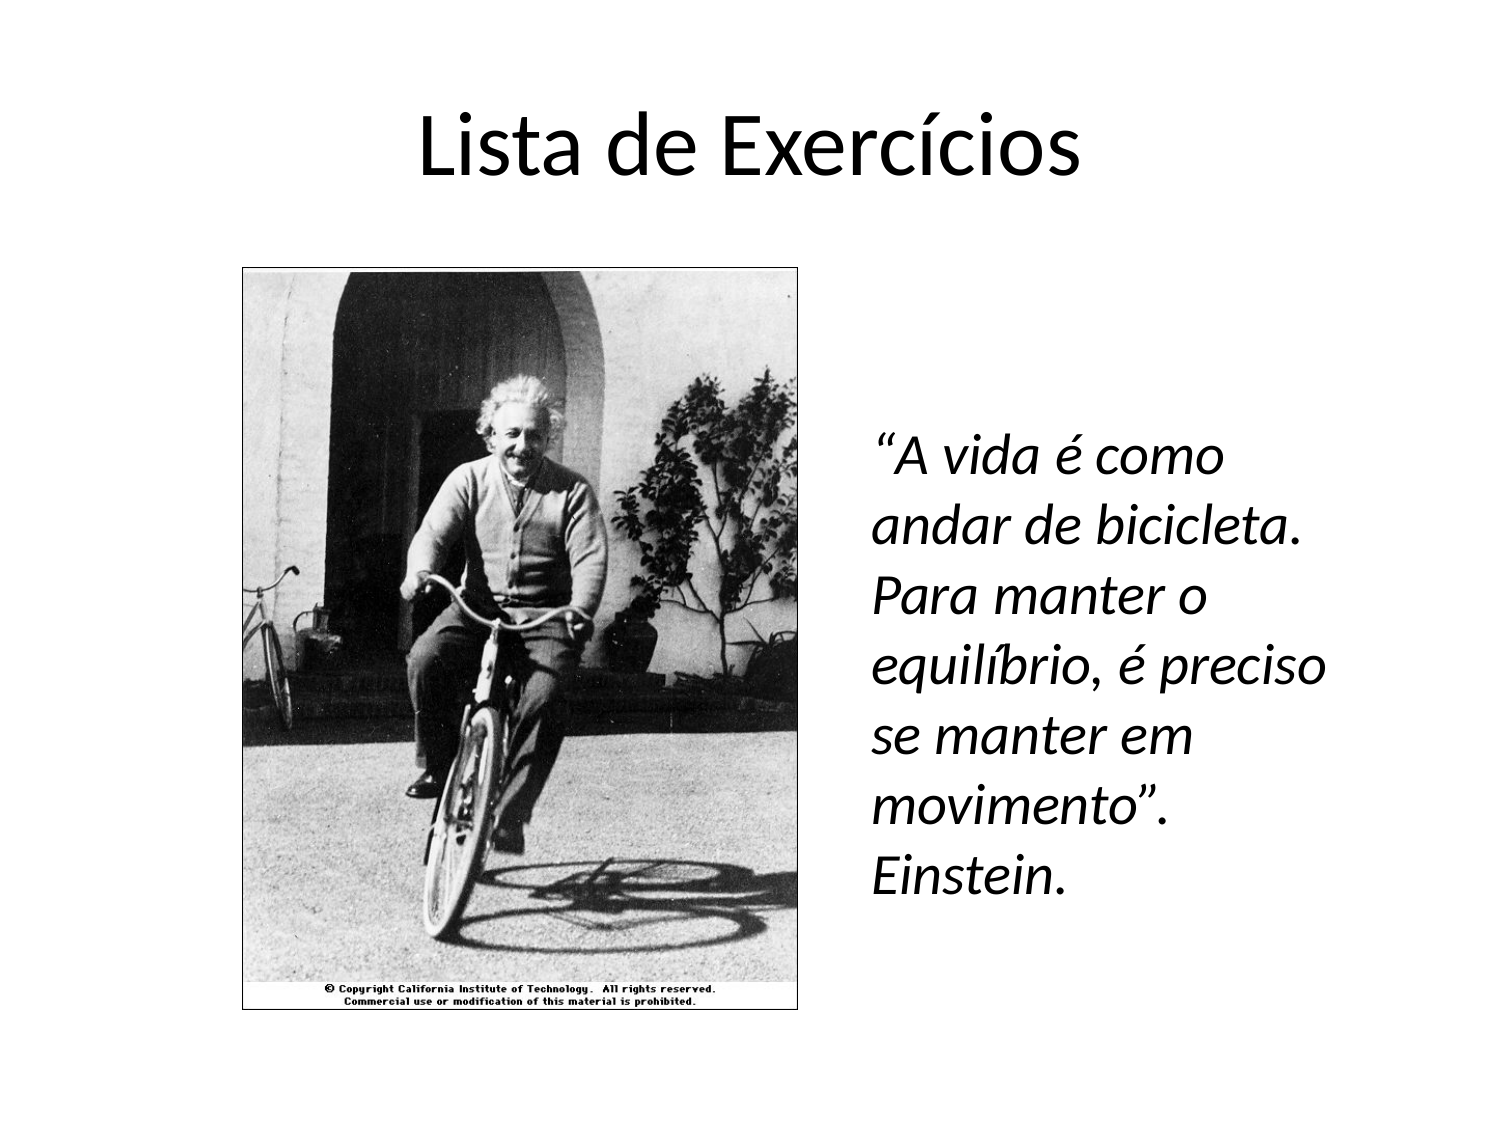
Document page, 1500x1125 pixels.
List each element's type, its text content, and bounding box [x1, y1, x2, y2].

title Lista de Exercícios [75, 45, 1425, 233]
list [241, 266, 799, 1010]
text_box “A vida é como andar de bicicleta. Para manter o equilíbrio, é preciso se manter em movimento”. Einstein. [856, 408, 1376, 914]
